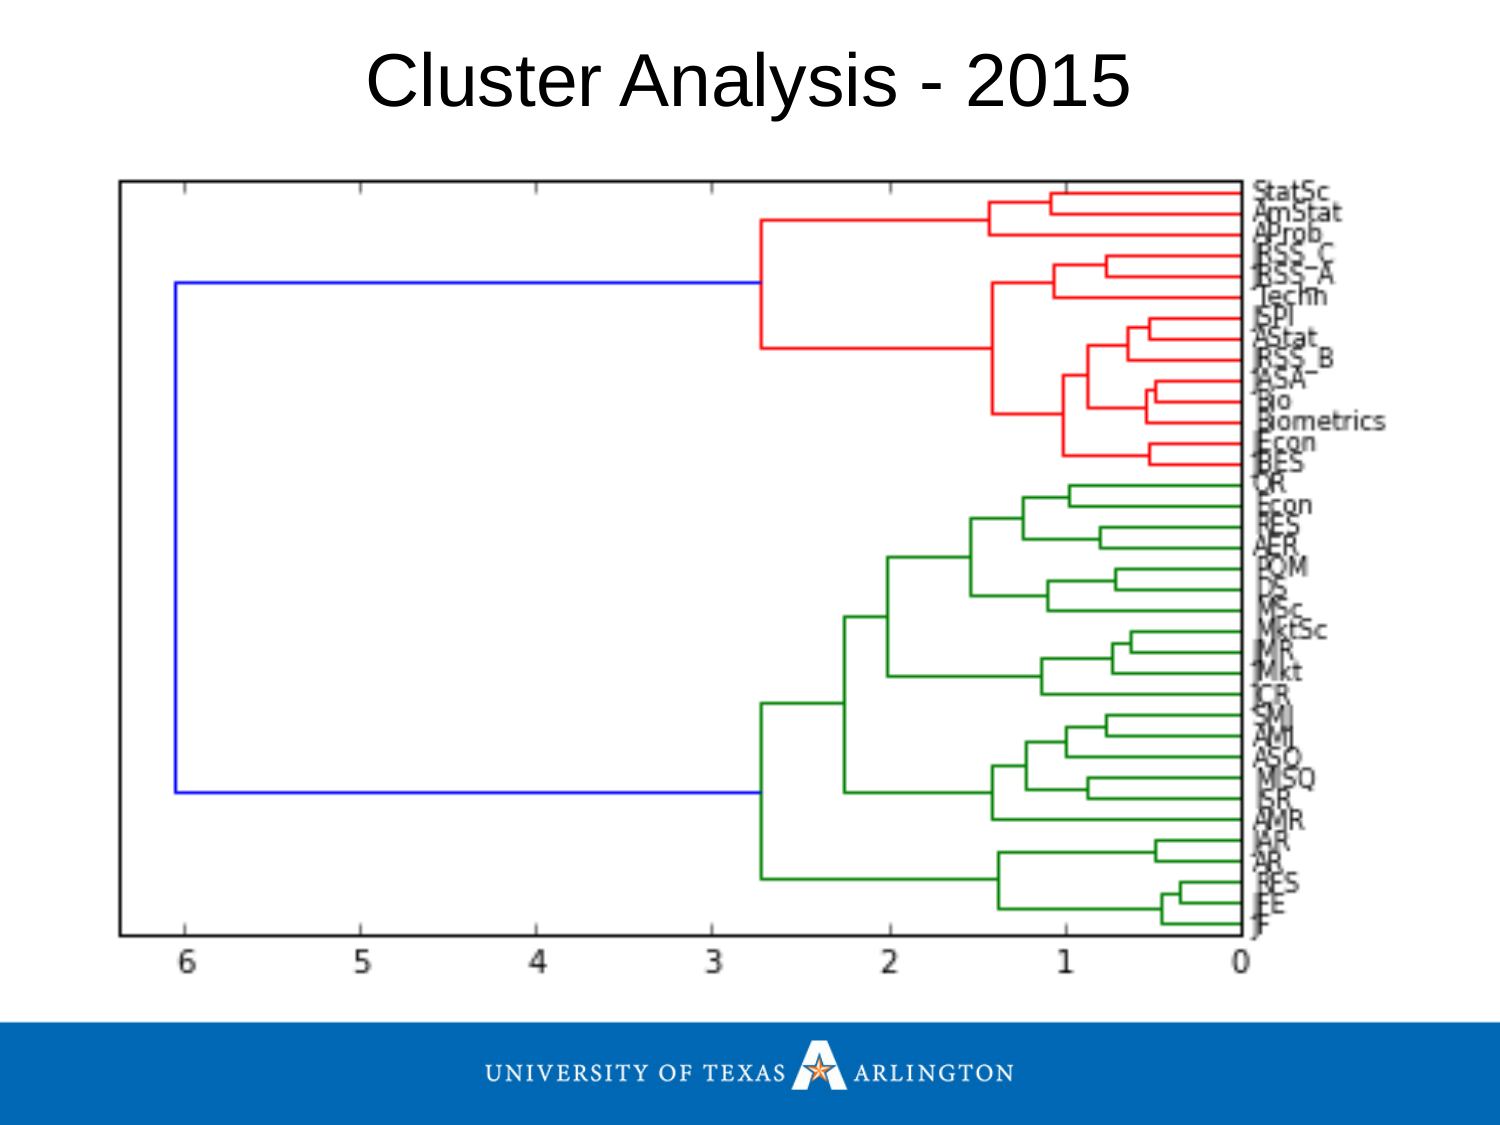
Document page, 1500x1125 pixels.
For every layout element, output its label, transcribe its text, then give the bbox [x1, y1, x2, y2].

text_box Cluster Analysis - 2015 [350, 23, 1148, 129]
picture [0, 0, 1500, 1125]
